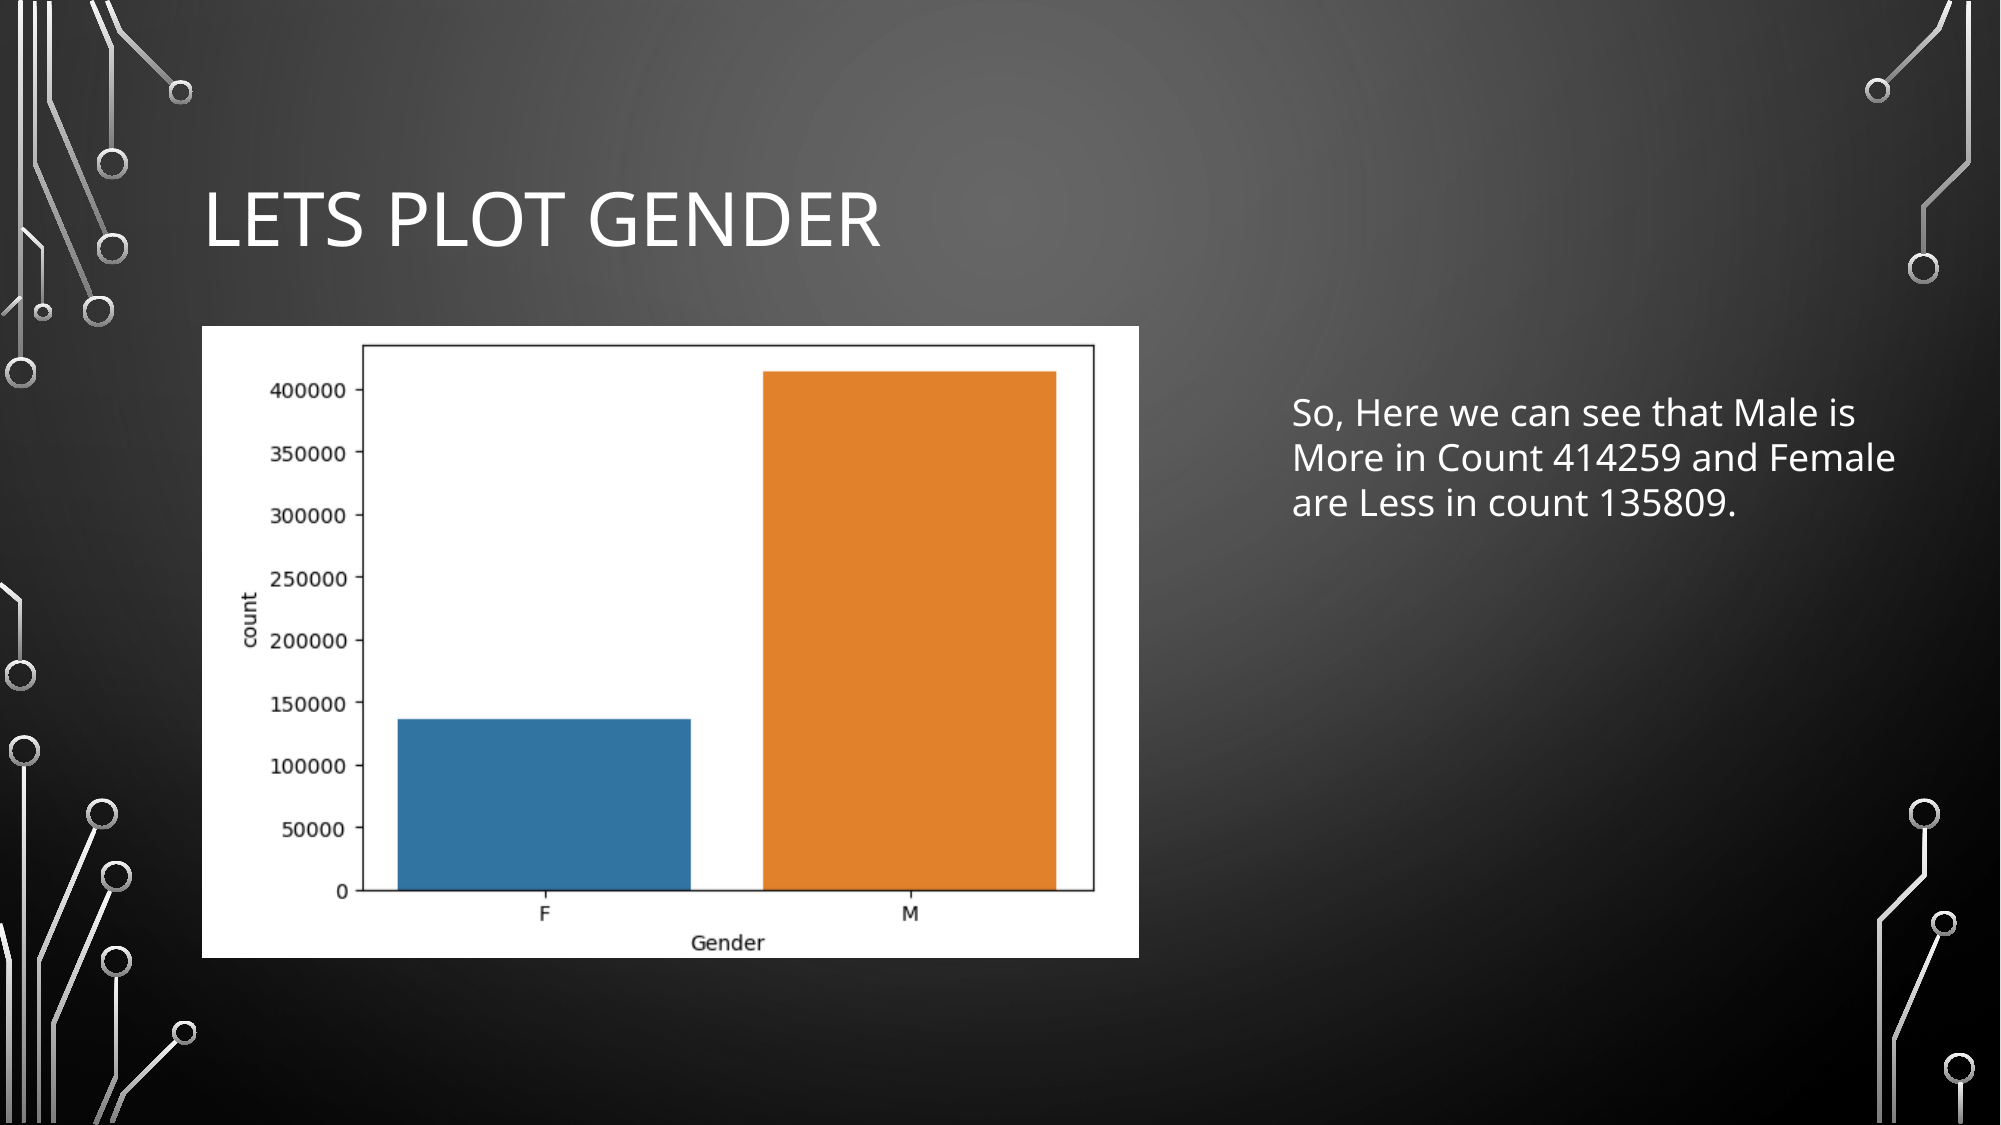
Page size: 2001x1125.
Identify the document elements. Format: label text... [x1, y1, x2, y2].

text_box So, Here we can see that Male is More in Count 414259 and Female are Less in count 135809. [1277, 381, 1935, 532]
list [202, 326, 1139, 958]
title Lets plot Gender [187, 101, 1813, 344]
